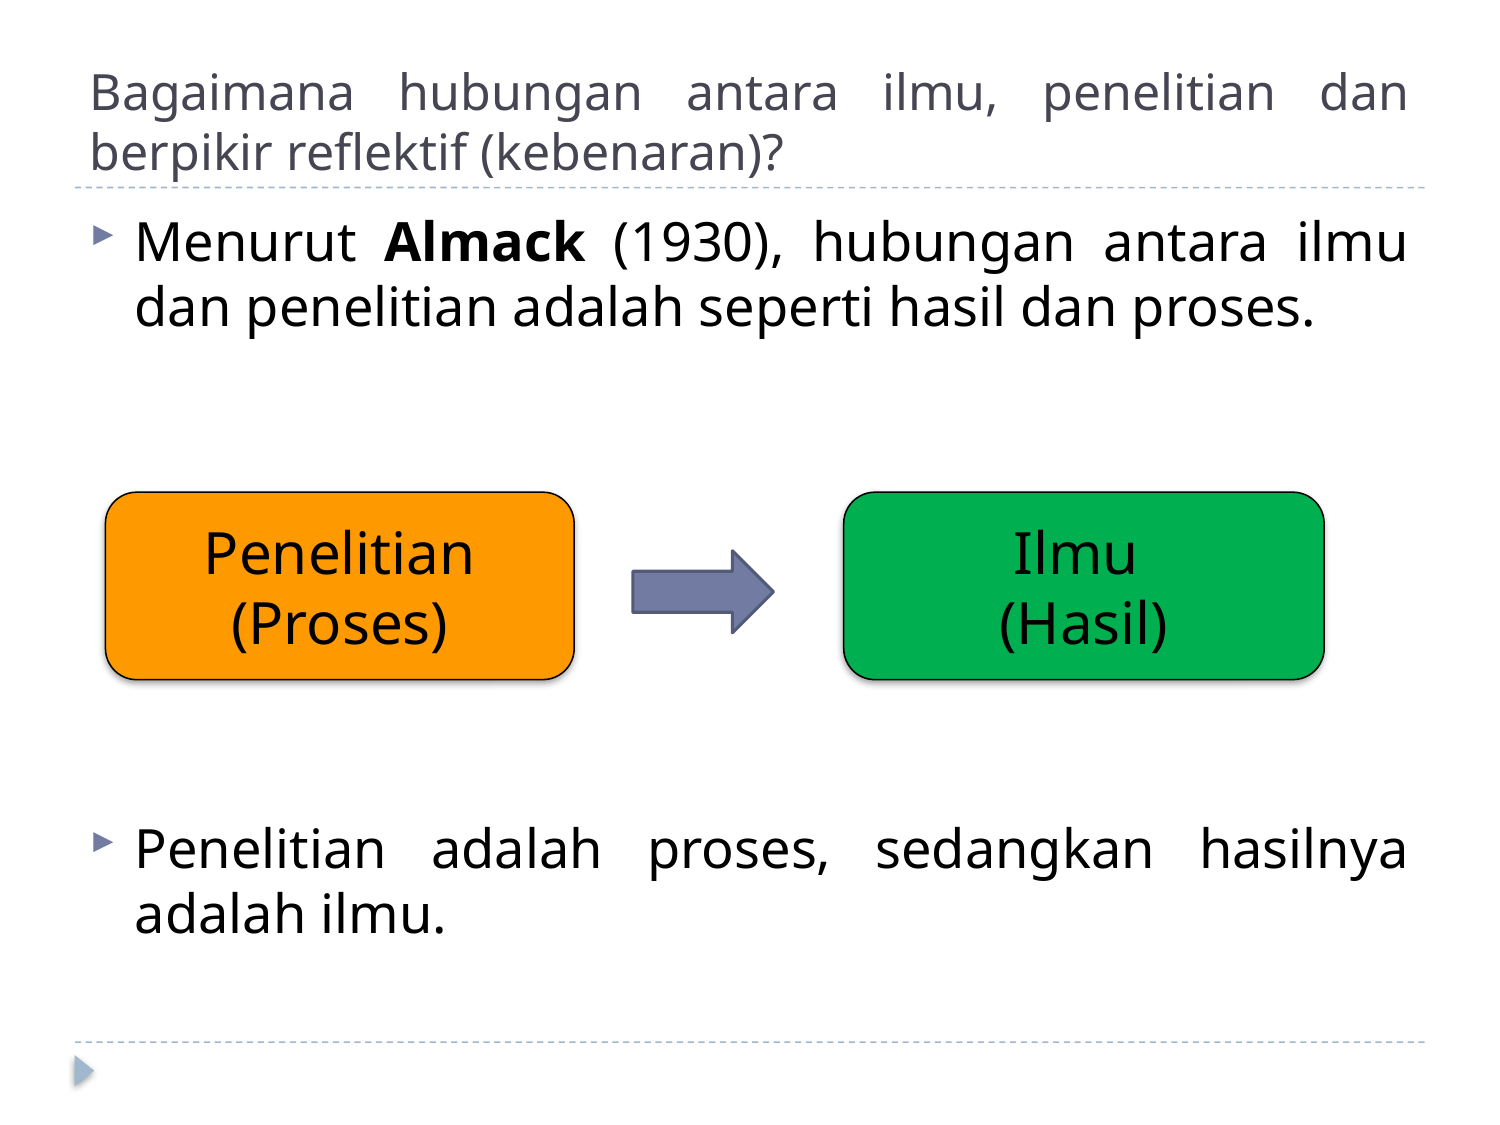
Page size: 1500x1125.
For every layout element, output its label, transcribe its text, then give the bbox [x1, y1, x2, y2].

list Menurut Almack (1930), hubungan antara ilmu dan penelitian adalah seperti hasil dan proses. Penelitian adalah proses, sedangkan hasilnya adalah ilmu. [75, 200, 1425, 1010]
text_box Penelitian (Proses) [104, 491, 575, 681]
text_box Ilmu (Hasil) [842, 491, 1325, 681]
text_box [631, 549, 775, 635]
title Bagaimana hubungan antara ilmu, penelitian dan berpikir reflektif (kebenaran)? [75, 24, 1425, 188]
